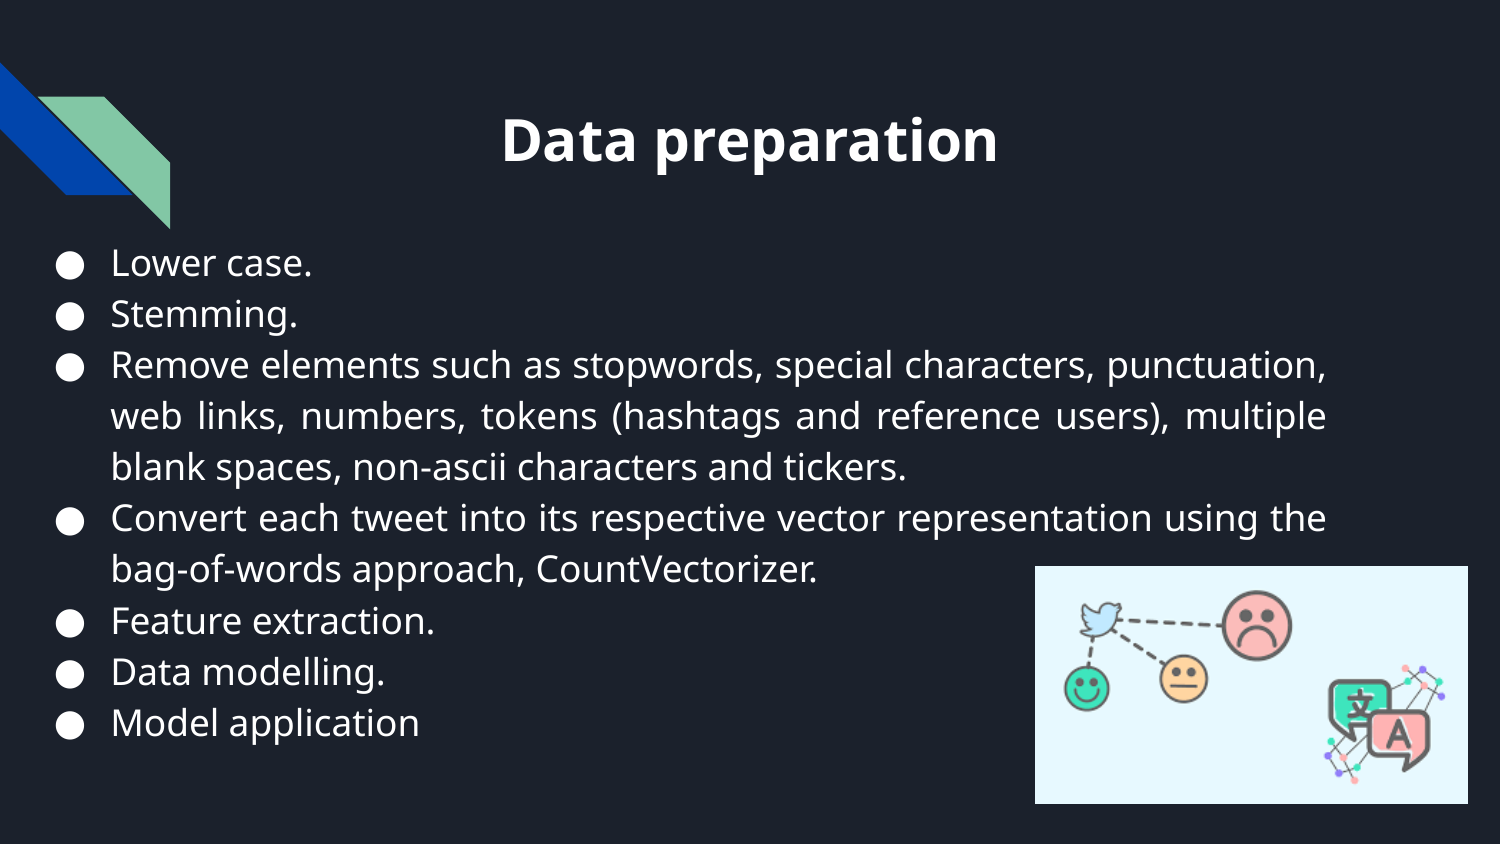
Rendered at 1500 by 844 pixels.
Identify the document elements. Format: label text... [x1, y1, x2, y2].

picture [1034, 566, 1468, 804]
title Data preparation [172, 88, 1328, 207]
list Lower case. Stemming. Remove elements such as stopwords, special characters, punctuation, web links, numbers, tokens (hashtags and reference users), multiple blank spaces, non-ascii characters and tickers. Convert each tweet into its respective vector representation using the bag-of-words approach, CountVectorizer. Feature extraction. Data modelling. Model application [21, 217, 1343, 760]
